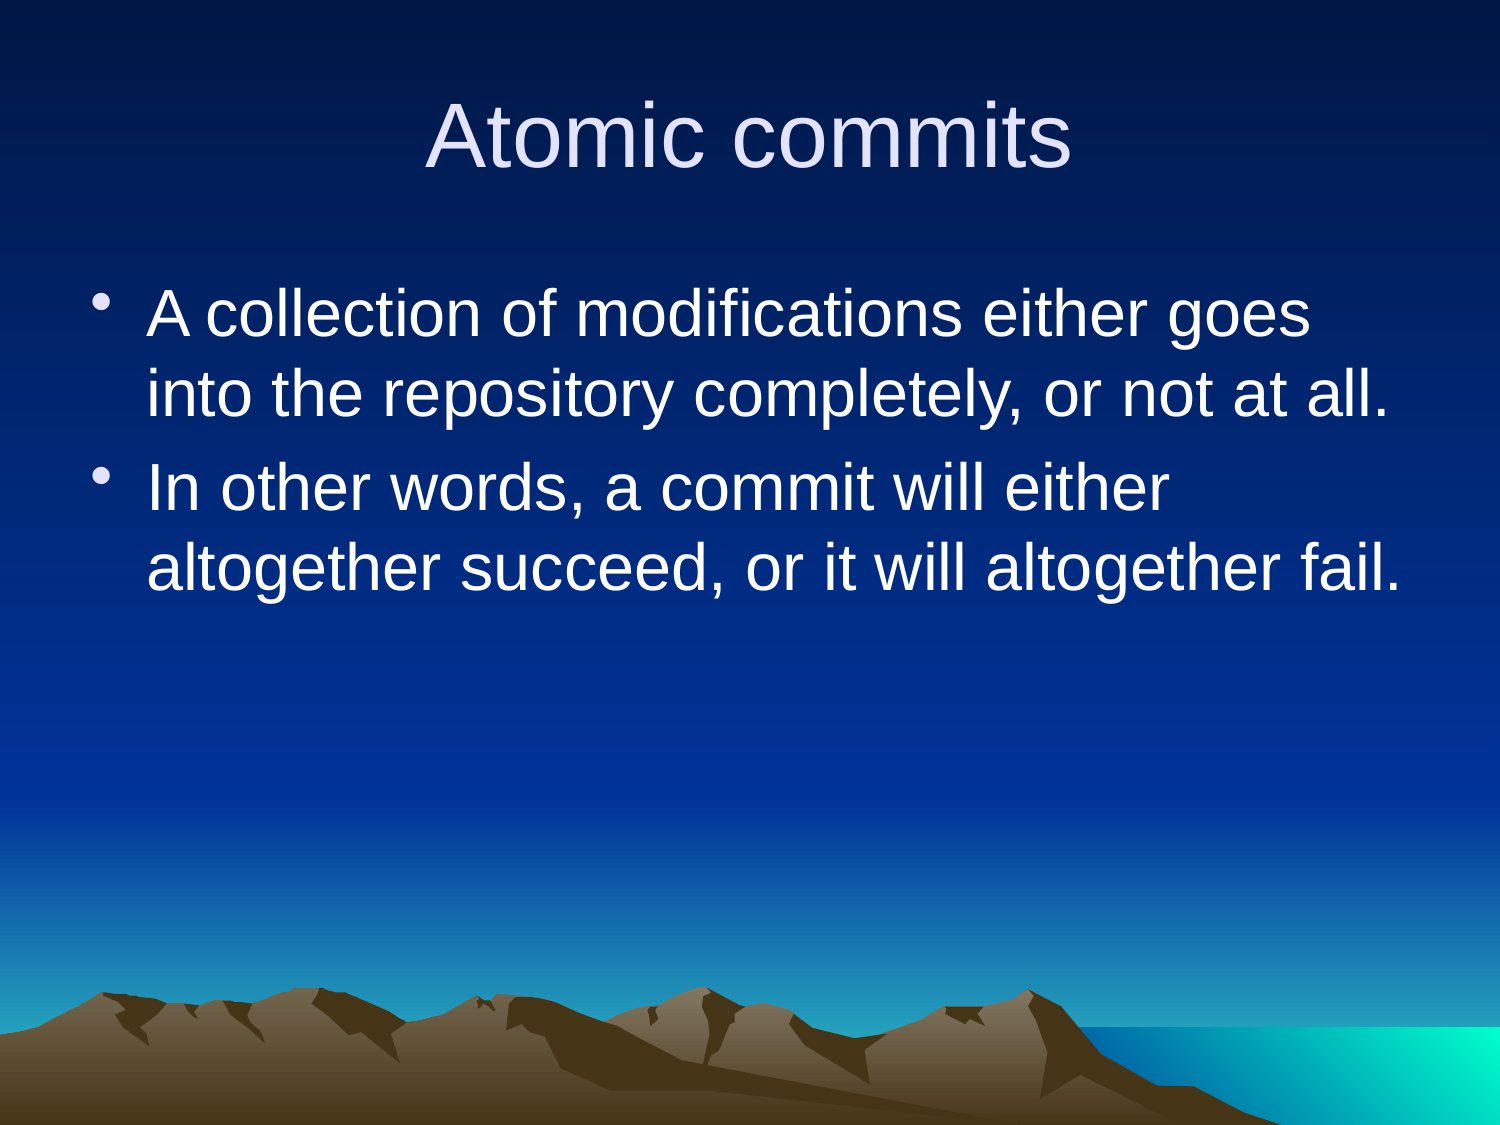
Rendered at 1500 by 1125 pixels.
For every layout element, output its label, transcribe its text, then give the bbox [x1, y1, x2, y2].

title Atomic commits [74, 37, 1426, 226]
list A collection of modifications either goes into the repository completely, or not at all. In other words, a commit will either altogether succeed, or it will altogether fail. [74, 262, 1426, 1001]
